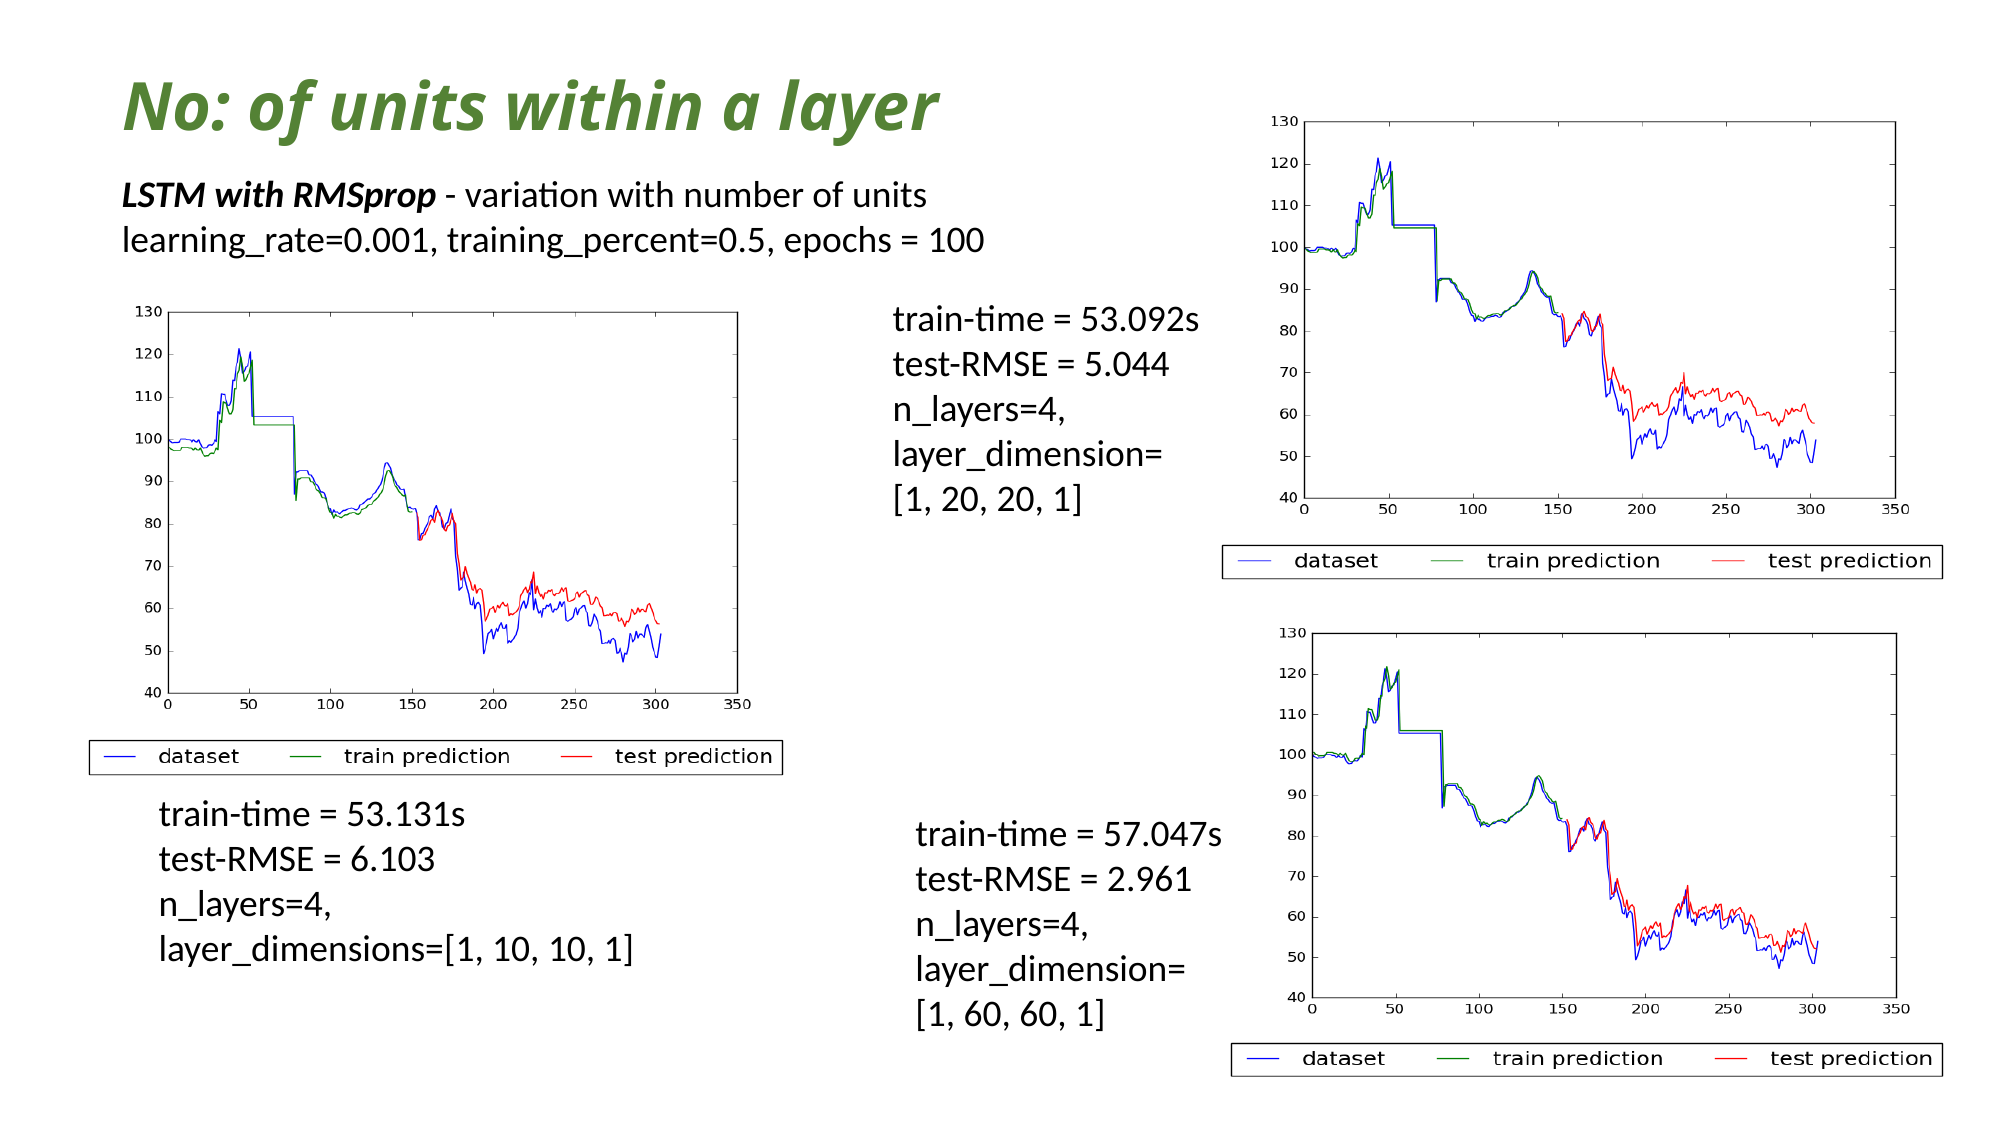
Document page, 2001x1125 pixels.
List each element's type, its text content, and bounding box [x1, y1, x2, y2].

picture [1221, 619, 1950, 1083]
text_box train-time = 57.047s test-RMSE = 2.961 n_layers=4, layer_dimension= [1, 60, 60, 1] [900, 801, 1221, 1042]
text_box train-time = 53.131s test-RMSE = 6.103 n_layers=4, layer_dimensions=[1, 10, 10, 1] [143, 782, 775, 977]
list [79, 297, 790, 782]
picture [1212, 107, 1950, 586]
text_box LSTM with RMSprop - variation with number of units learning_rate=0.001, training_percent=0.5, epochs = 100 [107, 162, 1077, 268]
title No: of units within a layer [107, 0, 1833, 218]
text_box train-time = 53.092s test-RMSE = 5.044 n_layers=4, layer_dimension= [1, 20, 20, 1] [877, 286, 1212, 527]
